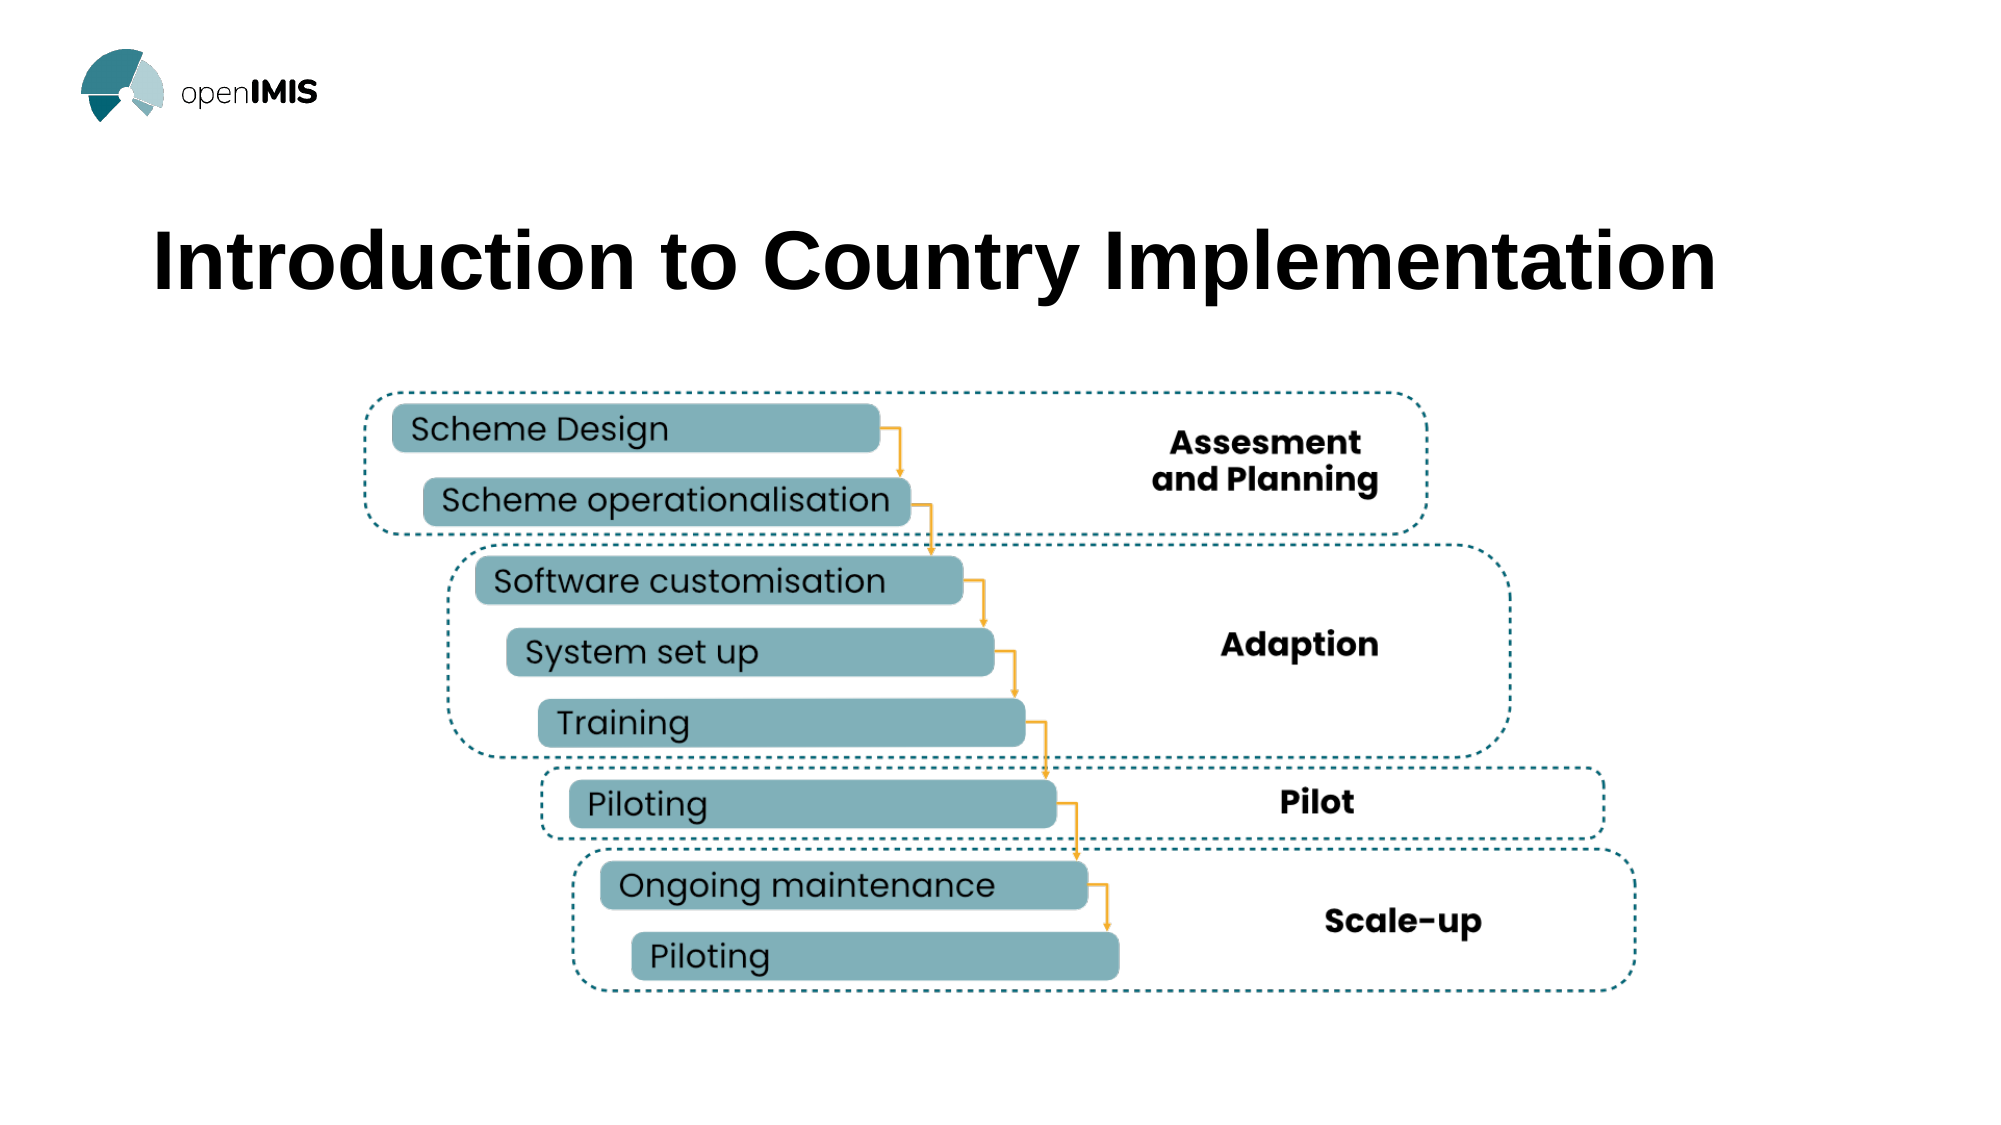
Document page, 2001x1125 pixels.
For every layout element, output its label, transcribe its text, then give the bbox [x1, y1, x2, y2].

picture [1, 339, 1999, 1125]
picture [81, 49, 352, 122]
title Introduction to Country Implementation [137, 185, 1863, 336]
